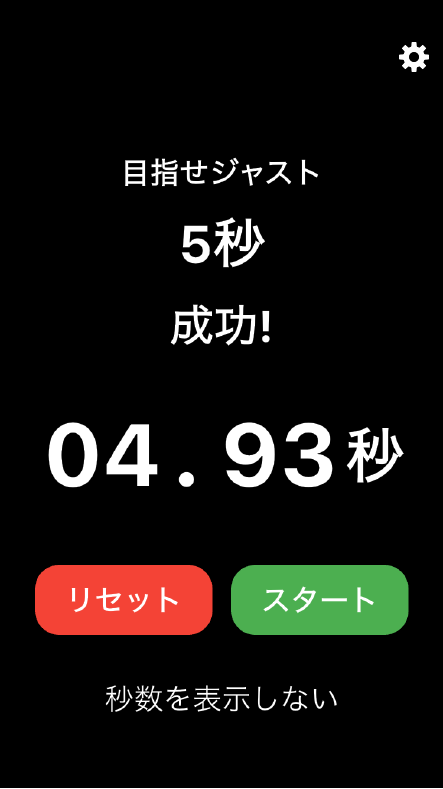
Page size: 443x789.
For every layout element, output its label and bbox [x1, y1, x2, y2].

text_box [0, 0, 443, 84]
picture [0, 84, 443, 789]
